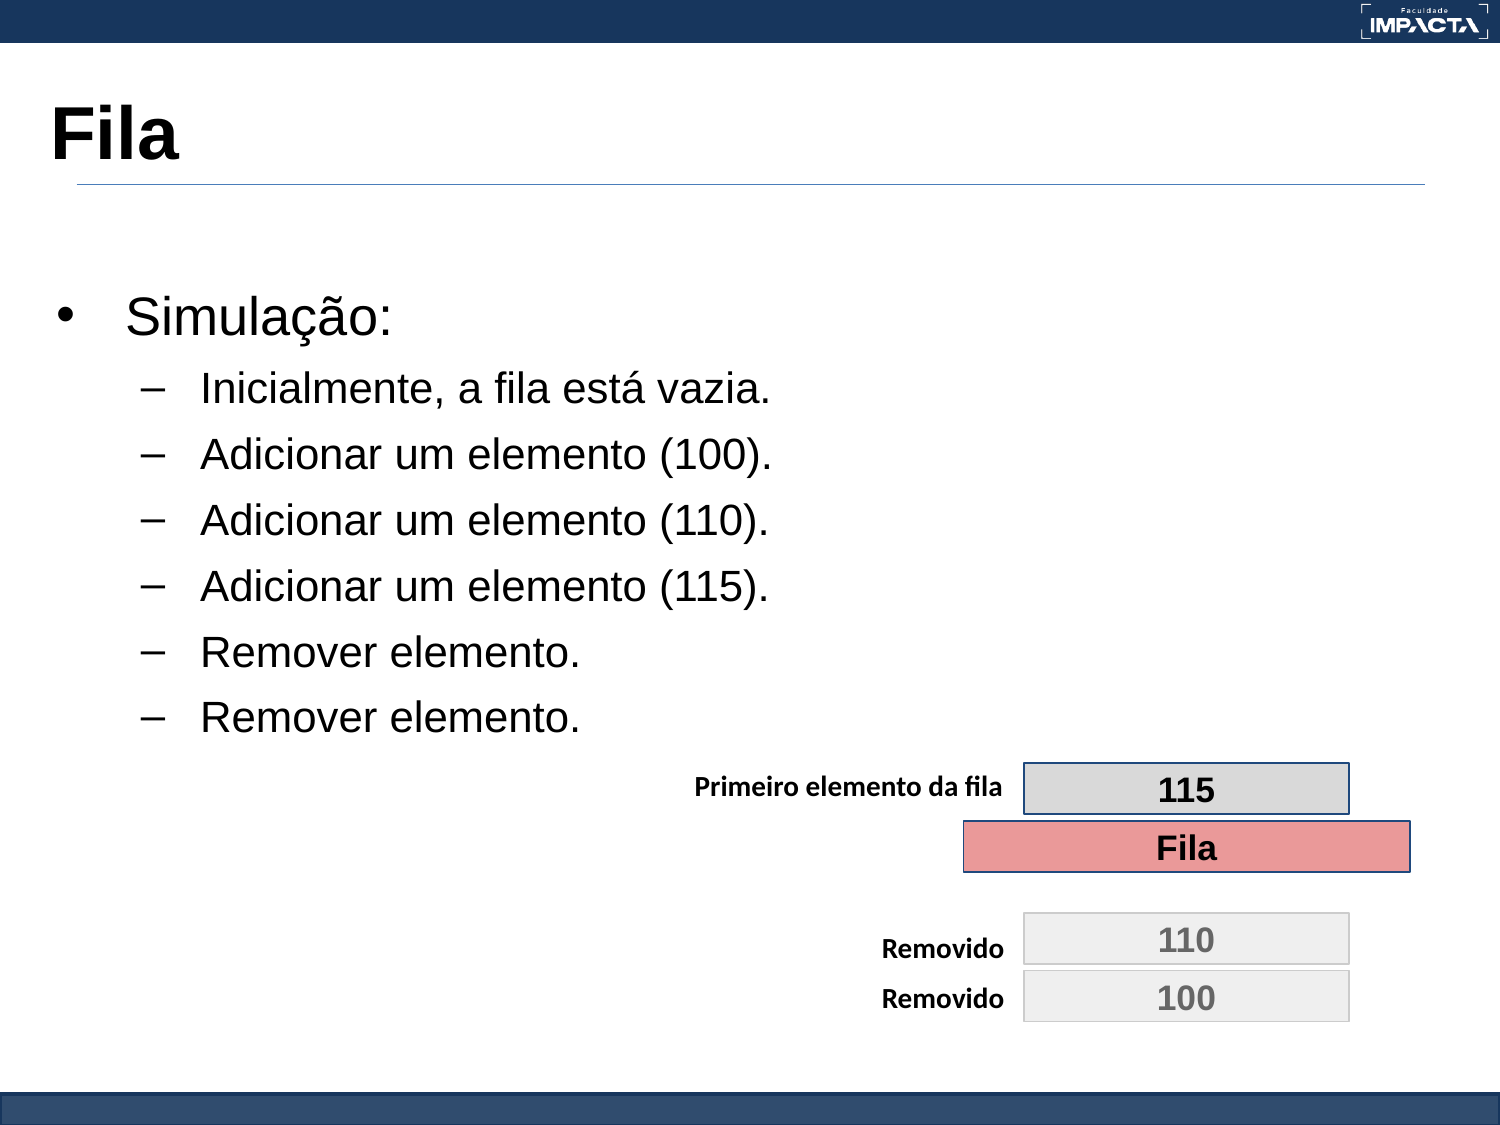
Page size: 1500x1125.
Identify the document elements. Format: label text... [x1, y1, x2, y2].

picture [1354, 0, 1495, 43]
title Fila [35, 41, 1465, 188]
text_box 110 [1023, 912, 1350, 965]
text_box 100 [1023, 970, 1350, 1022]
text_box Removido [679, 980, 1020, 1030]
text_box Removido [679, 914, 1020, 980]
text_box Fila [963, 820, 1411, 873]
list Simulação: Inicialmente, a fila está vazia. Adicionar um elemento (100). Adicionar um elemento (110). Adicionar um elemento (115). Remover elemento. Remover elemento. [35, 188, 1465, 895]
text_box Primeiro elemento da fila [679, 751, 1020, 817]
text_box 115 [1023, 762, 1350, 815]
